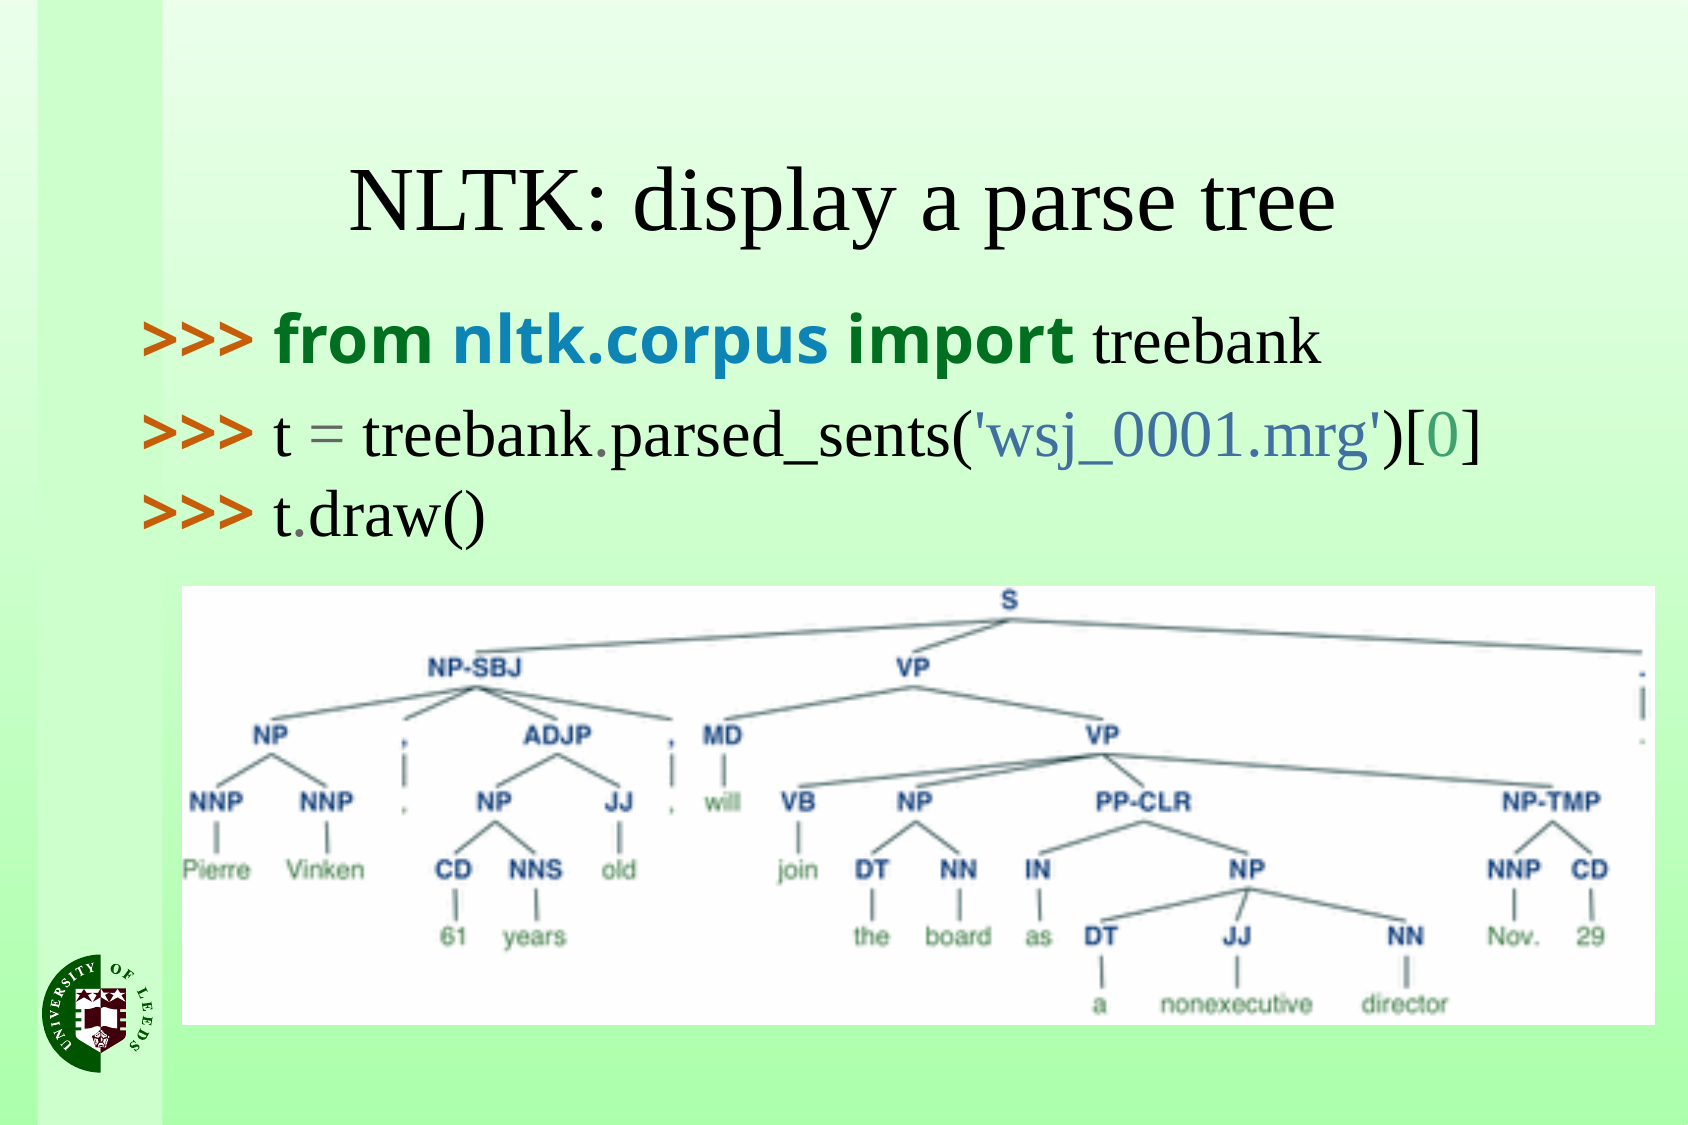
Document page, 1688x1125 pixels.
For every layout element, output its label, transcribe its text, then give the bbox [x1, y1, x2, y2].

title NLTK: display a parse tree [126, 99, 1561, 288]
picture [182, 586, 1655, 1025]
list >>> from nltk.corpus import treebank >>> t = treebank.parsed_sents('wsj_0001.mrg')[0] >>> t.draw() [126, 289, 1582, 1003]
